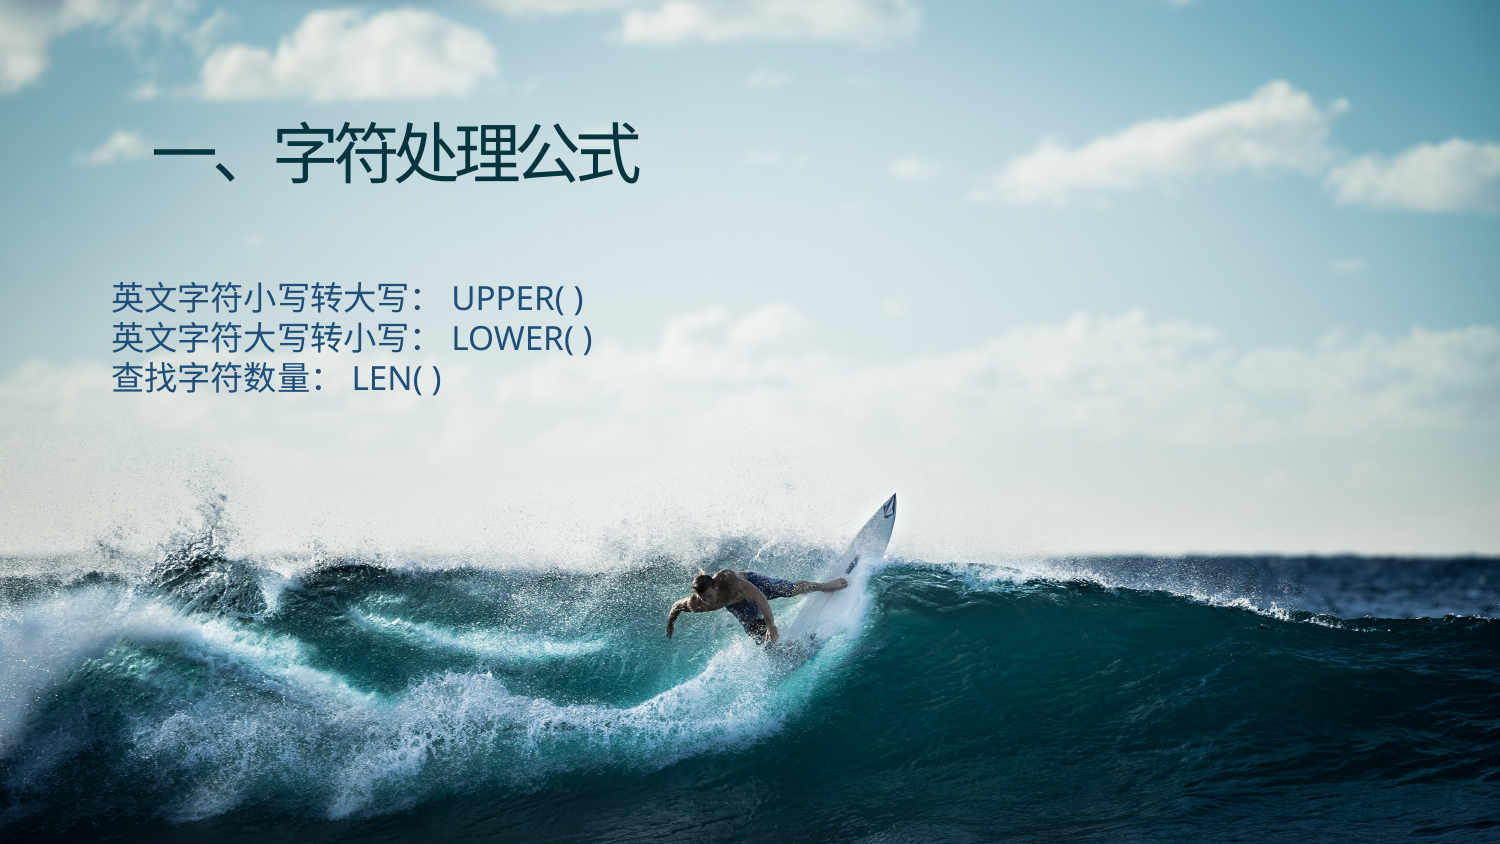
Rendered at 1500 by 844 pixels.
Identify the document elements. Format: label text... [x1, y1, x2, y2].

list 英文字符小写转大写：UPPER( ) 英文字符大写转小写：LOWER( ) 查找字符数量：LEN( ) [96, 269, 1138, 686]
picture [0, 0, 1500, 844]
text_box 一、字符处理公式 [137, 104, 657, 200]
